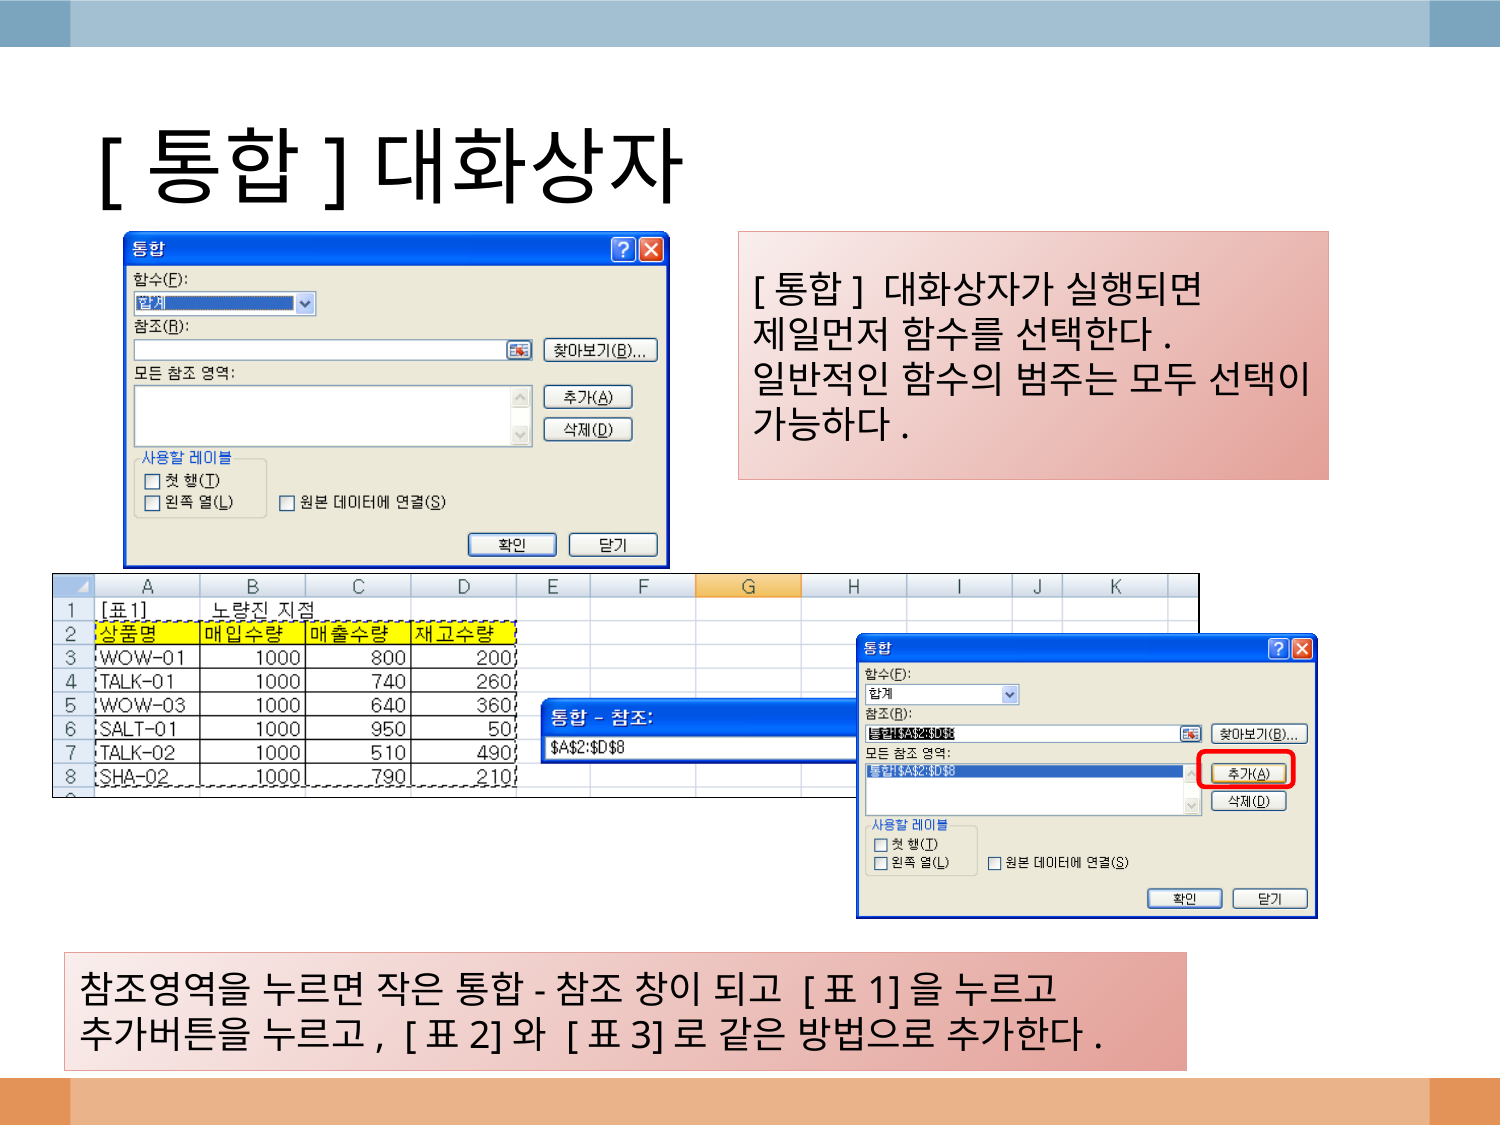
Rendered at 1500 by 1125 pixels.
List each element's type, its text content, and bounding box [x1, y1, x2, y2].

text_box 참조영역을 누르면 작은 통합-참조 창이 되고 [표1]을 누르고 추가버튼을 누르고, [표2]와 [표3]로 같은 방법으로 추가한다. [64, 952, 1187, 1071]
picture [123, 231, 670, 569]
title [통합]대화상자 [82, 70, 1425, 258]
text_box [통합] 대화상자가 실행되면 제일먼저 함수를 선택한다. 일반적인 함수의 범주는 모두 선택이 가능하다. [738, 231, 1329, 480]
picture [52, 574, 1319, 919]
